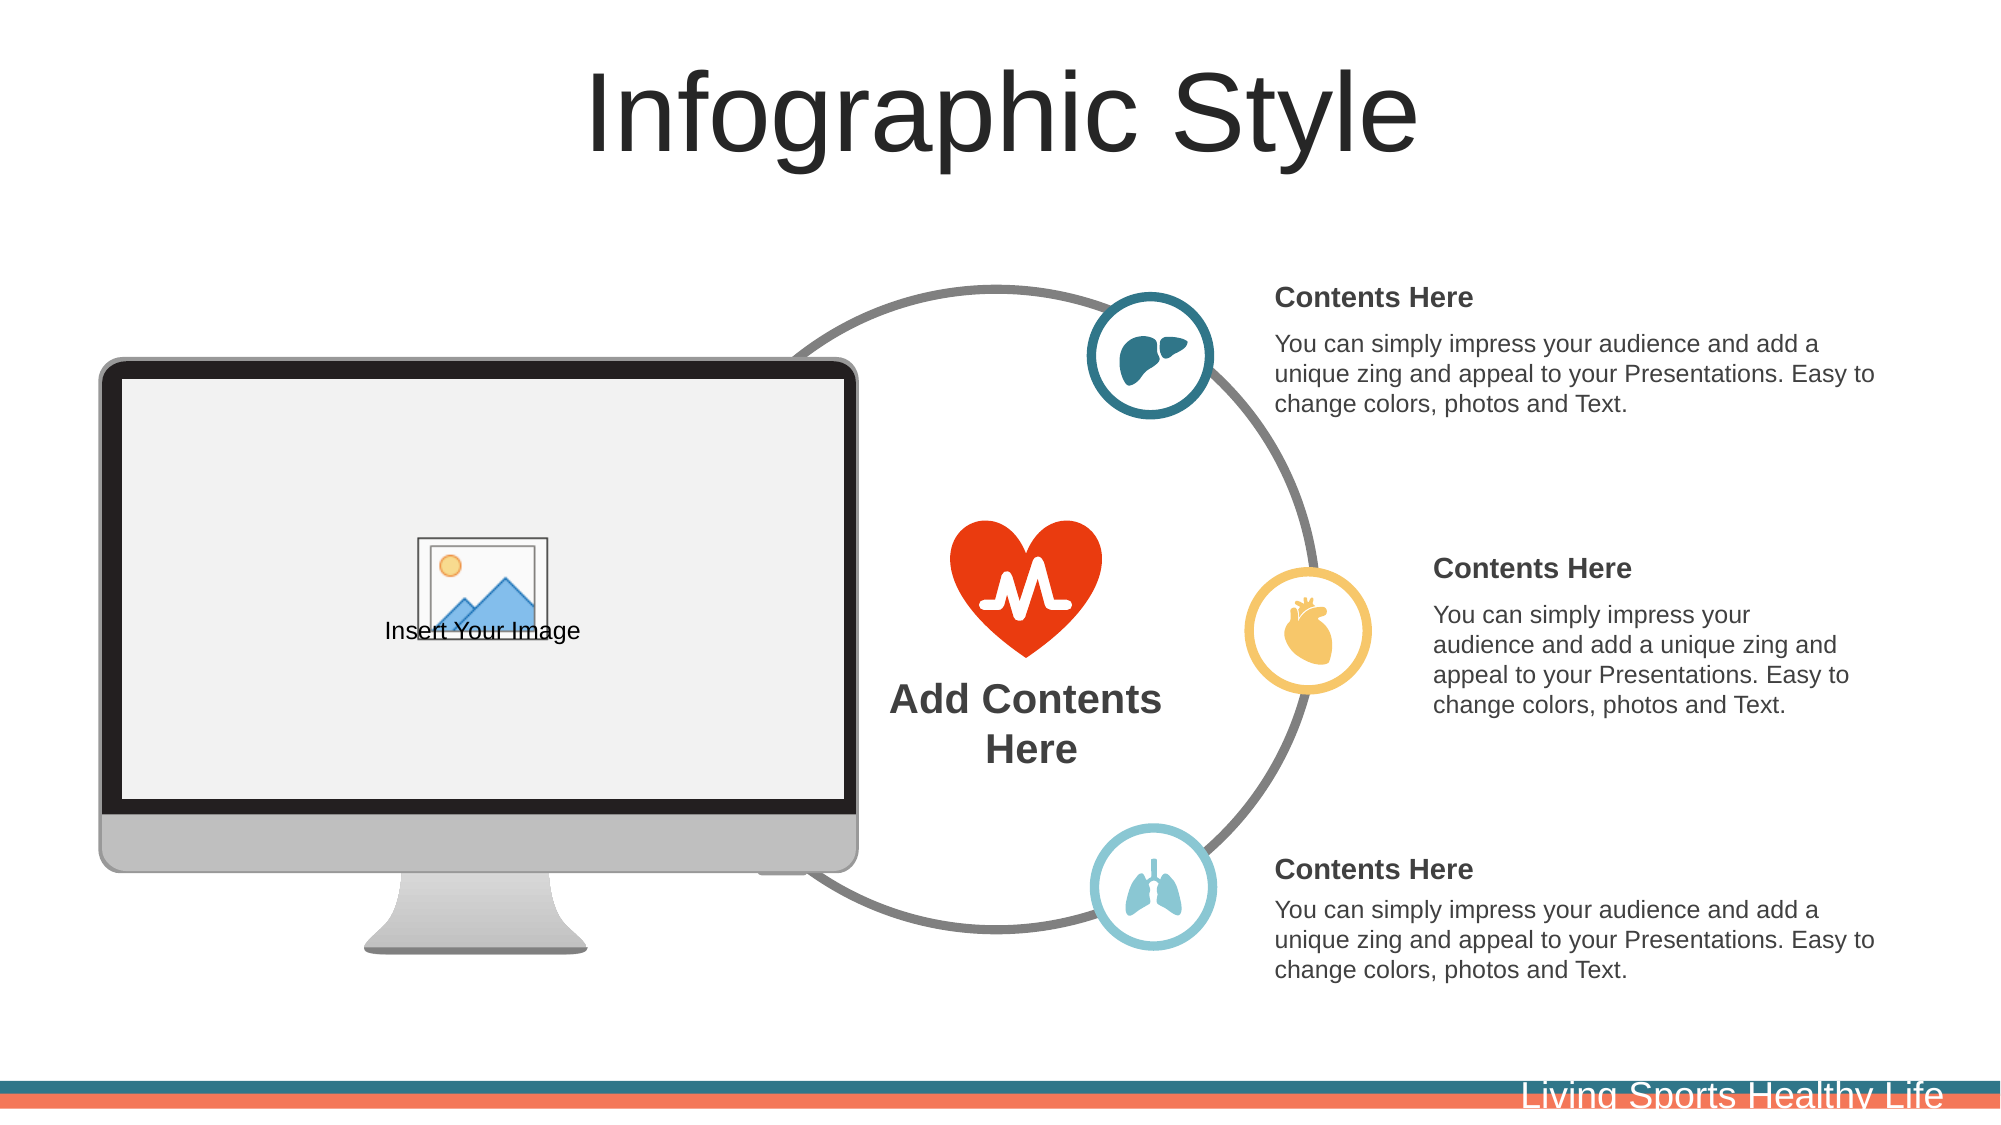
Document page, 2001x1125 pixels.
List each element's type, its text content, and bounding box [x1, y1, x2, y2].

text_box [1256, 270, 1895, 427]
picture [122, 379, 844, 799]
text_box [861, 296, 1368, 947]
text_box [1415, 541, 1877, 728]
list Infographic Style [53, 55, 1952, 175]
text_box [1256, 842, 1895, 992]
